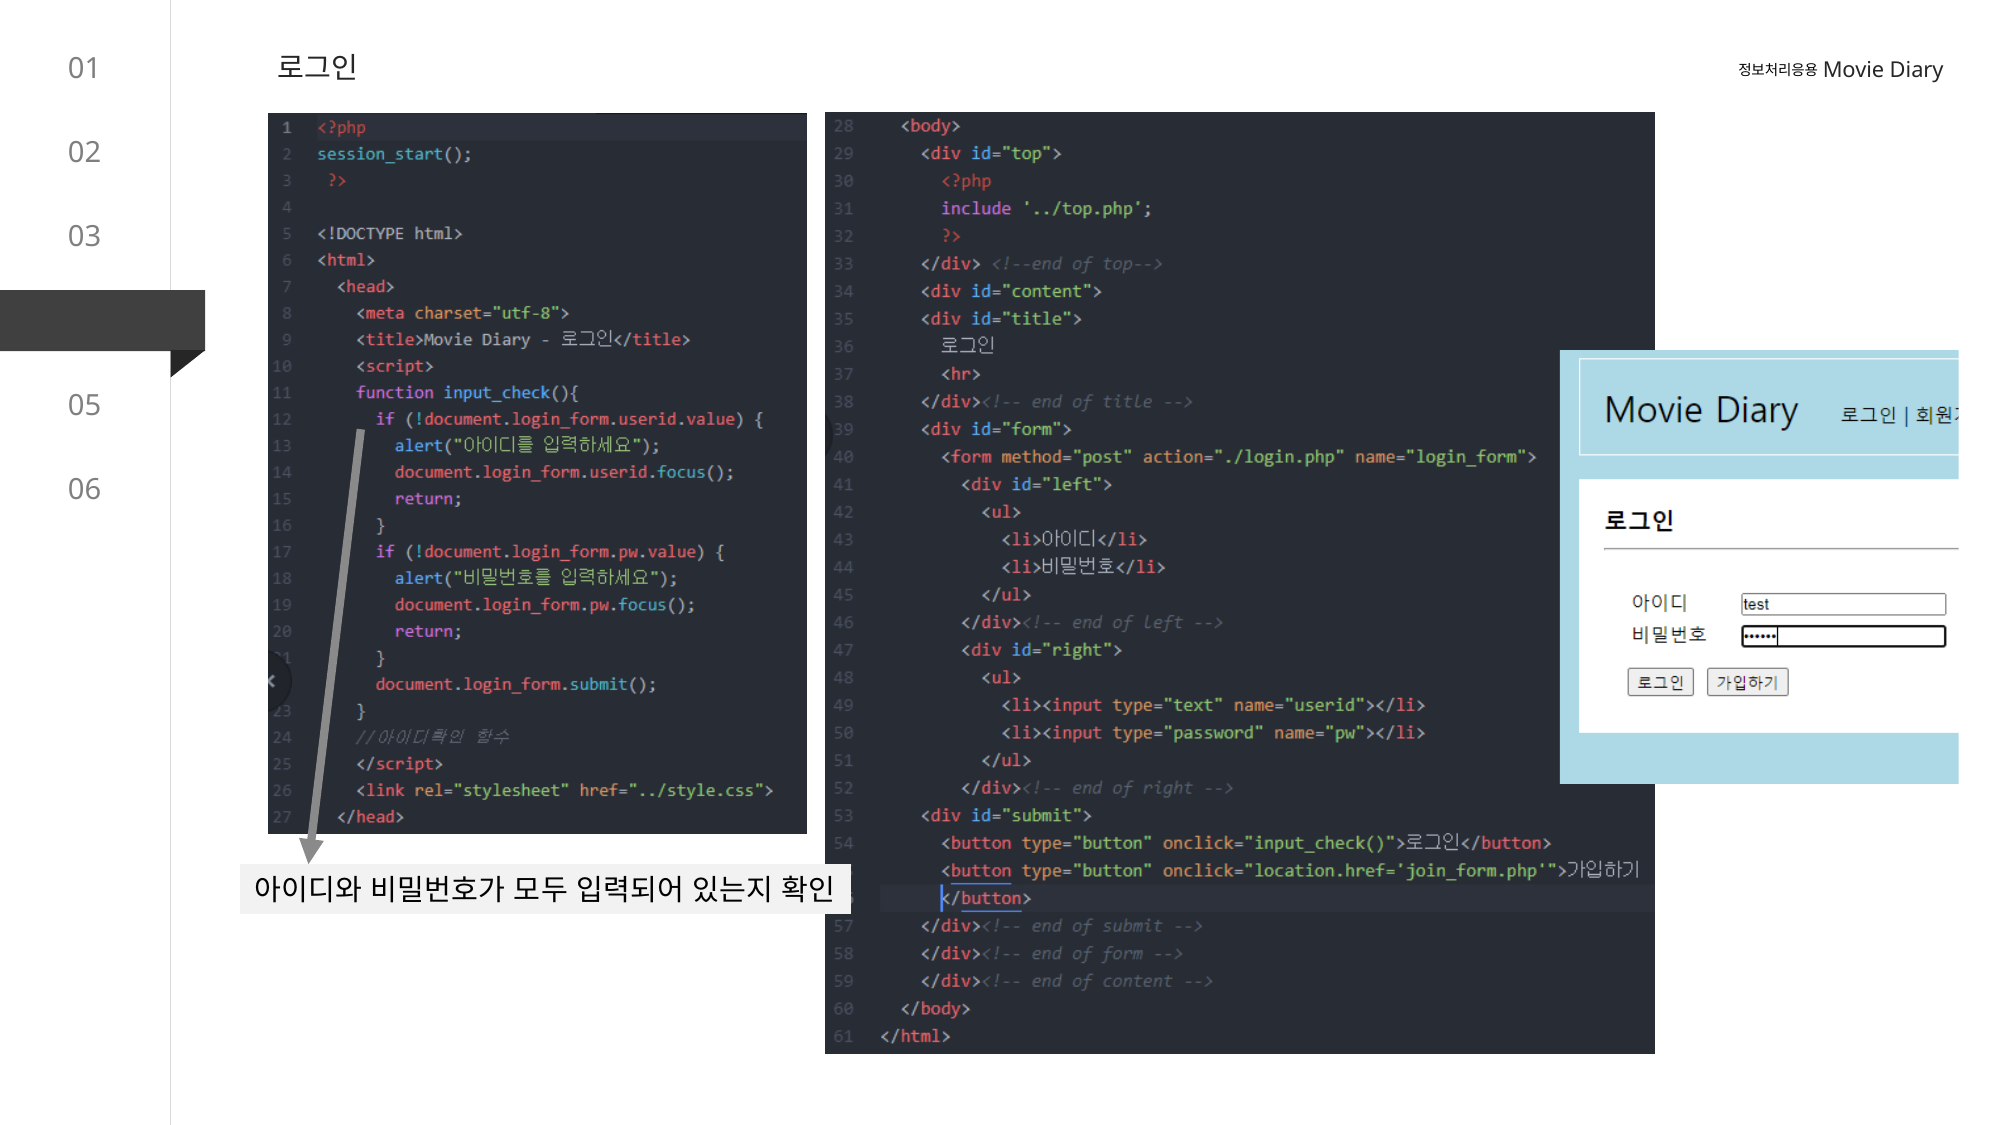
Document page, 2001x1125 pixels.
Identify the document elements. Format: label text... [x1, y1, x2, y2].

picture [268, 113, 807, 834]
picture [825, 112, 1959, 1054]
text_box 06 [53, 462, 117, 513]
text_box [308, 429, 361, 865]
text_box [1721, 48, 1959, 90]
text_box 01 [53, 41, 117, 92]
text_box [0, 290, 206, 378]
text_box 로그인 [262, 41, 374, 92]
text_box 아이디와 비밀번호가 모두 입력되어 있는지 확인 [240, 864, 825, 914]
text_box 05 [53, 378, 117, 429]
text_box 02 [53, 125, 117, 176]
text_box 03 [53, 210, 117, 260]
